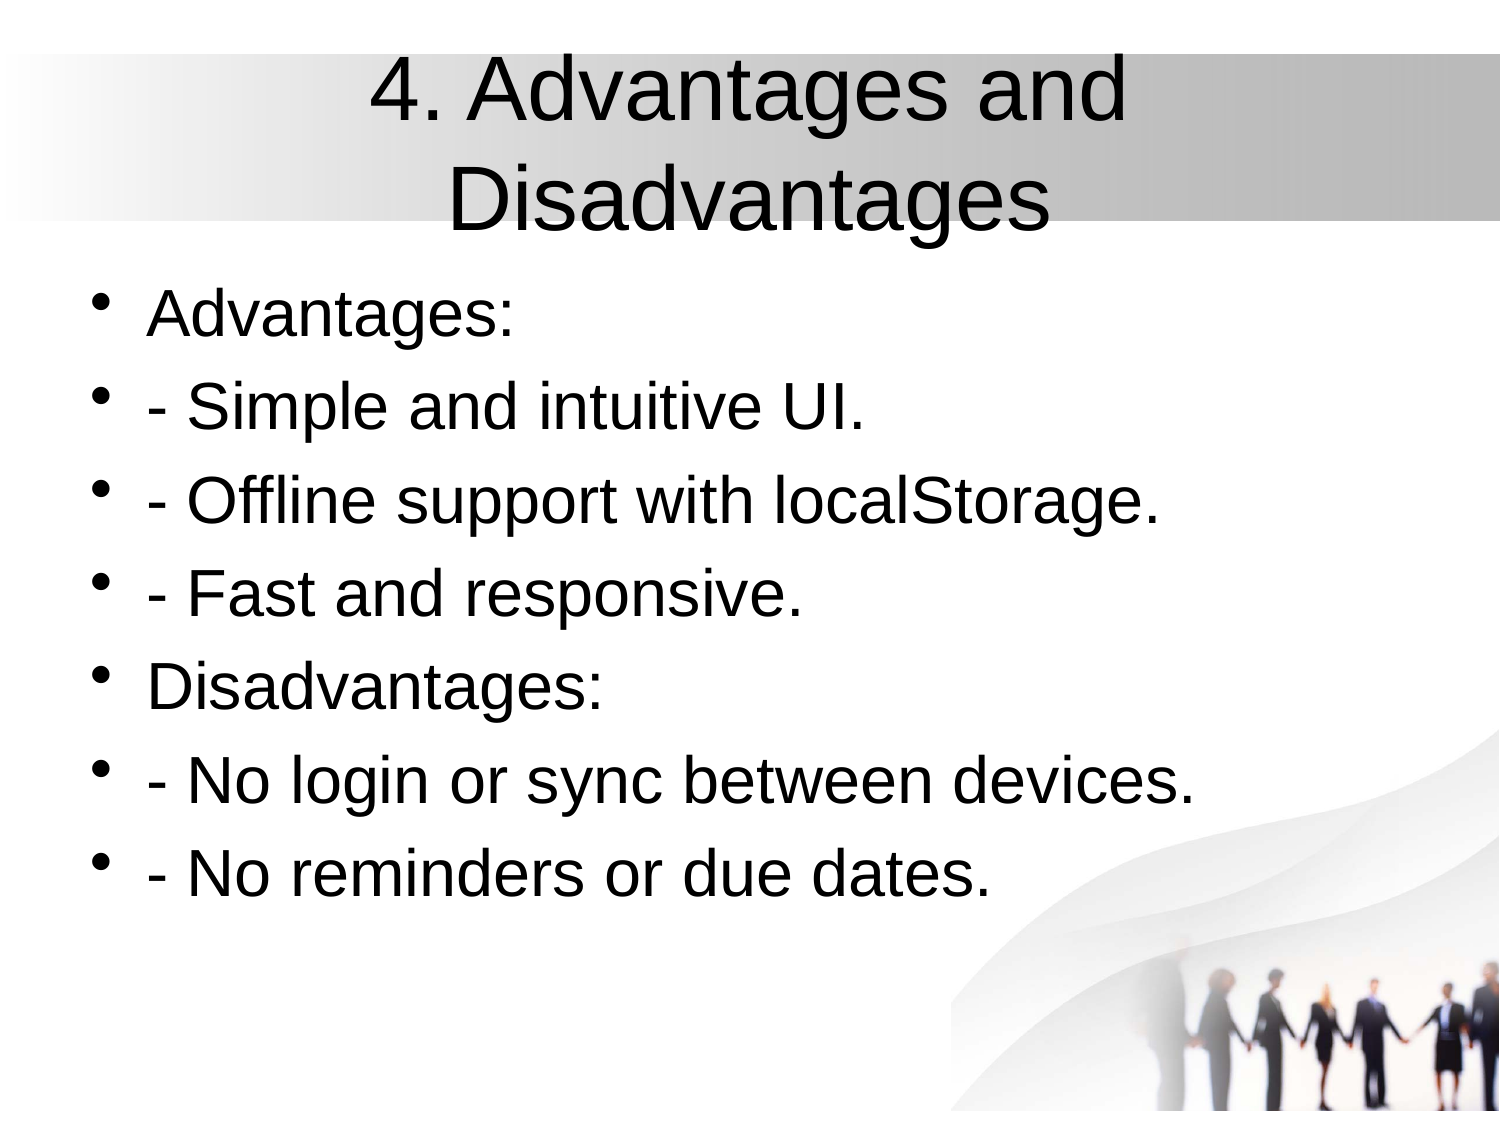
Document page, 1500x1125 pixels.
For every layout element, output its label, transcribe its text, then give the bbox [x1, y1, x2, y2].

picture [951, 728, 1499, 1111]
title 4. Advantages and Disadvantages [74, 44, 1426, 233]
list Advantages: - Simple and intuitive UI. - Offline support with localStorage. - Fast and responsive. Disadvantages: - No login or sync between devices. - No reminders or due dates. [74, 262, 1426, 1006]
